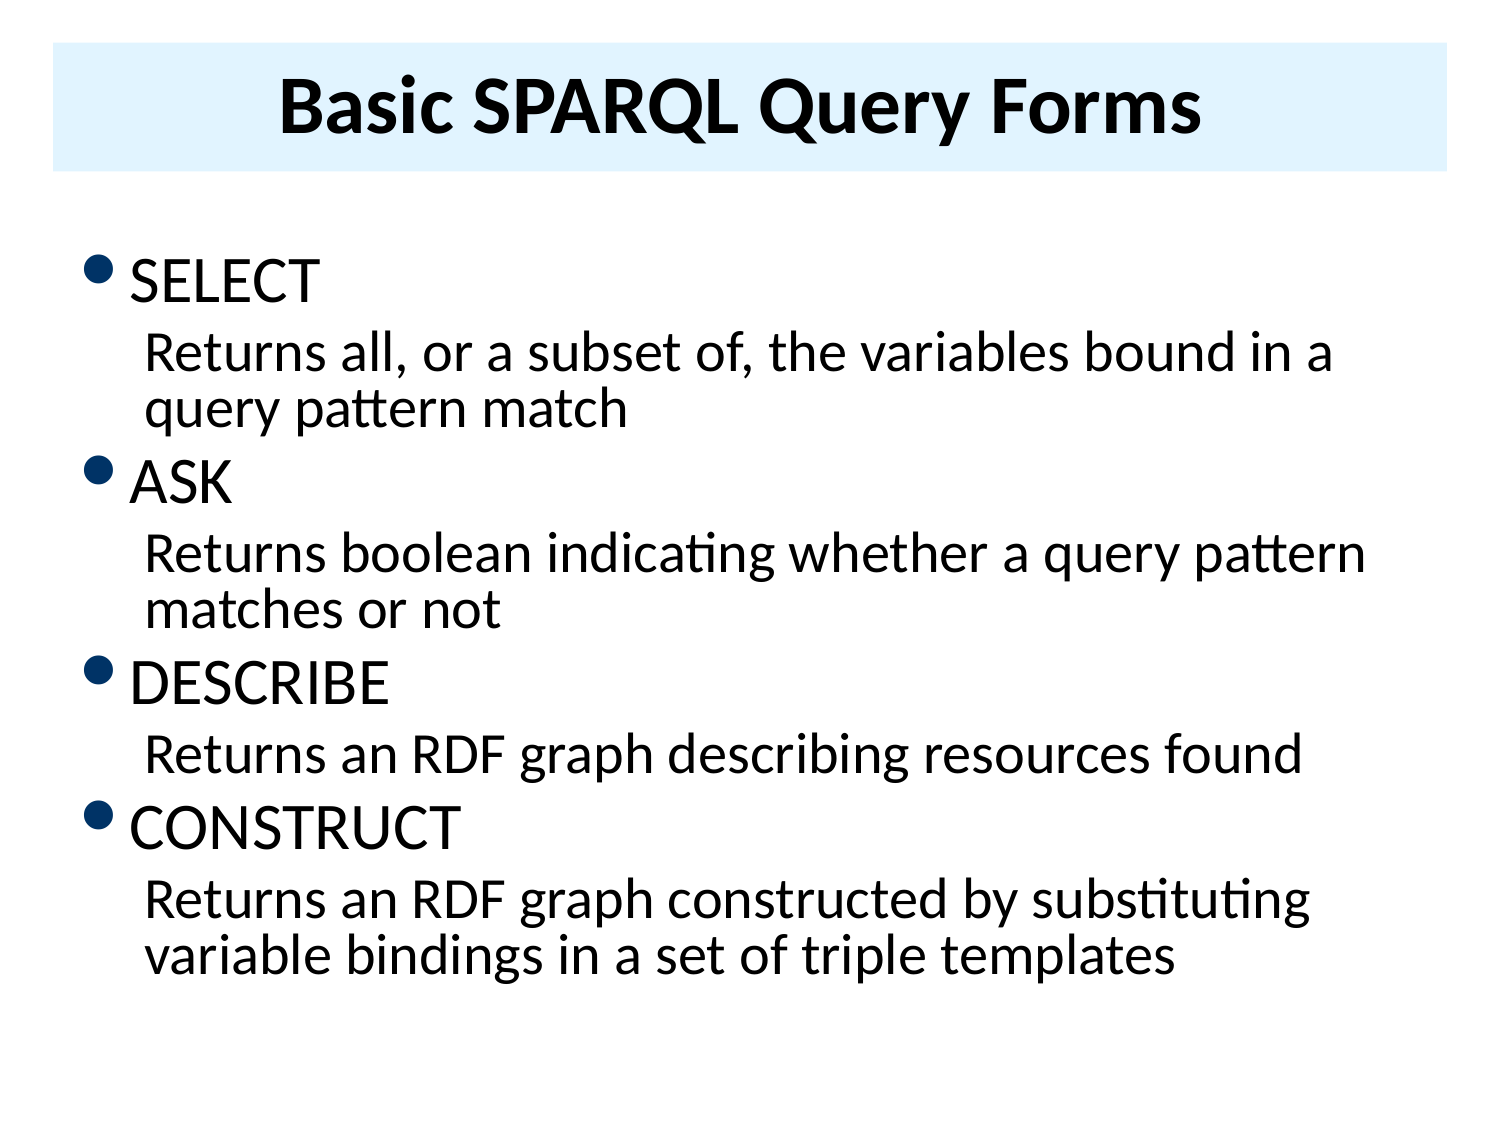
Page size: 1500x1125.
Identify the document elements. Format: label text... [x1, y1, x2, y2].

title Basic SPARQL Query Forms [53, 42, 1447, 172]
list SELECT Returns all, or a subset of, the variables bound in a query pattern match ASK Returns boolean indicating whether a query pattern matches or not DESCRIBE Returns an RDF graph describing resources found CONSTRUCT Returns an RDF graph constructed by substituting variable bindings in a set of triple templates [64, 243, 1436, 1059]
